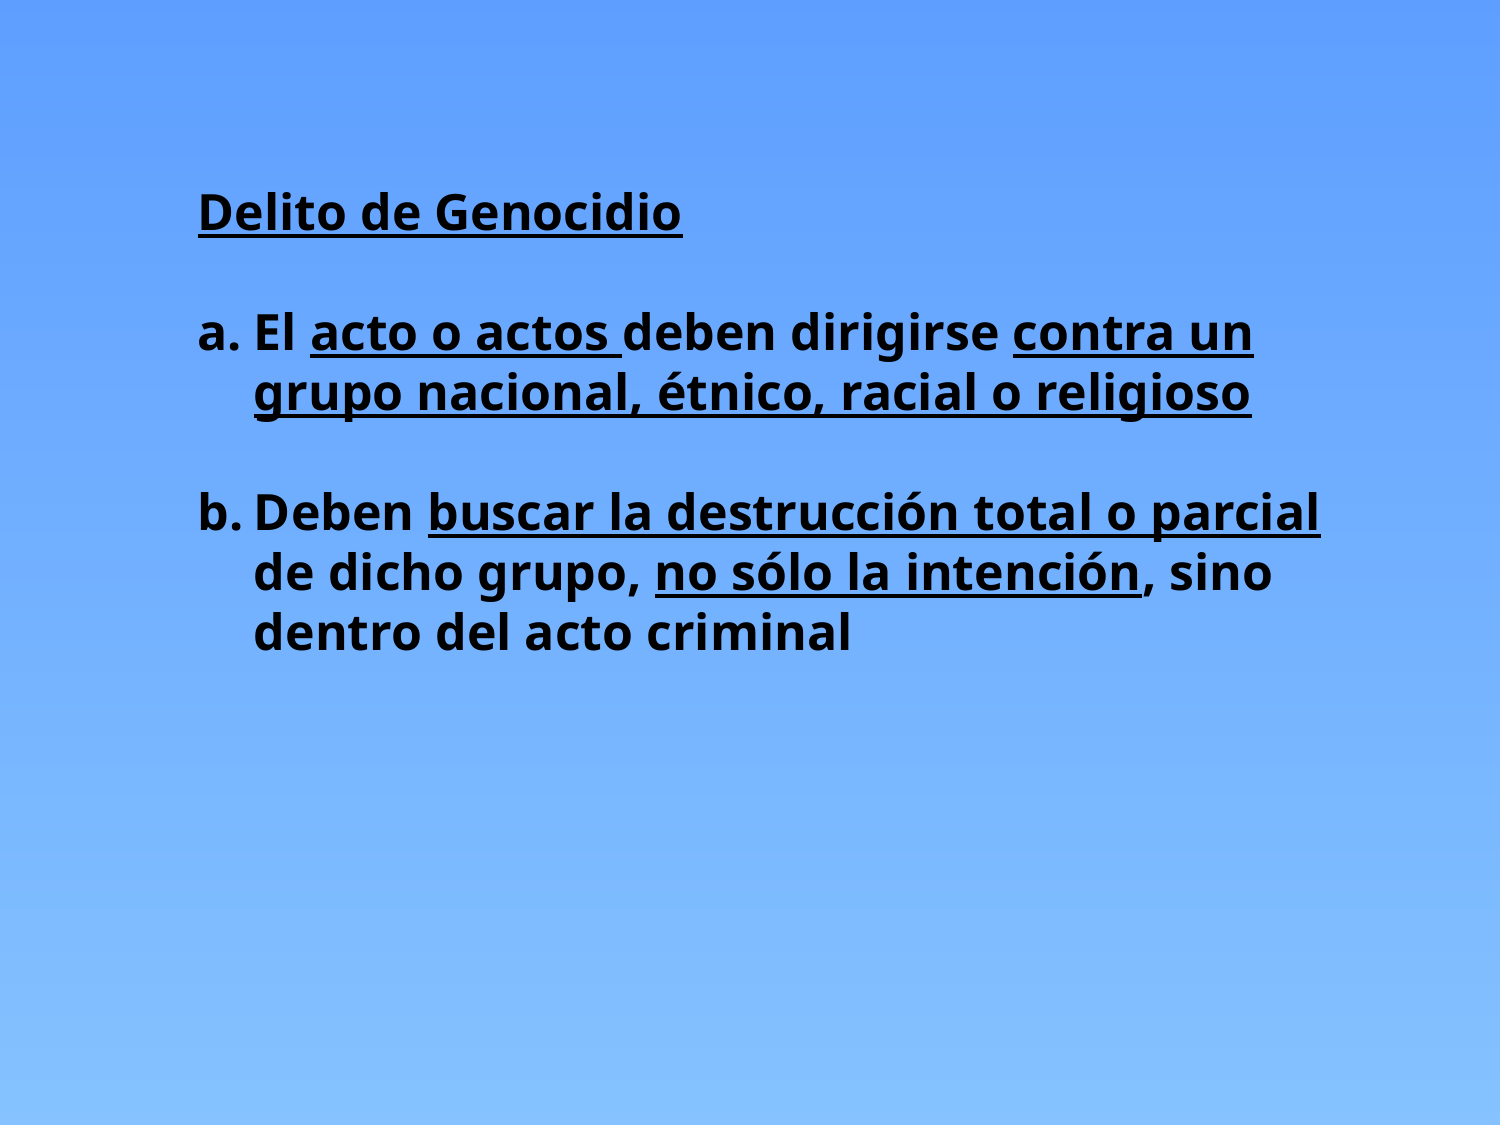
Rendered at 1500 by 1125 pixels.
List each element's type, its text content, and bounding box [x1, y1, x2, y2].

text_box Delito de Genocidio El acto o actos deben dirigirse contra un grupo nacional, étnico, racial o religioso Deben buscar la destrucción total o parcial de dicho grupo, no sólo la intención, sino dentro del acto criminal [182, 172, 1353, 668]
